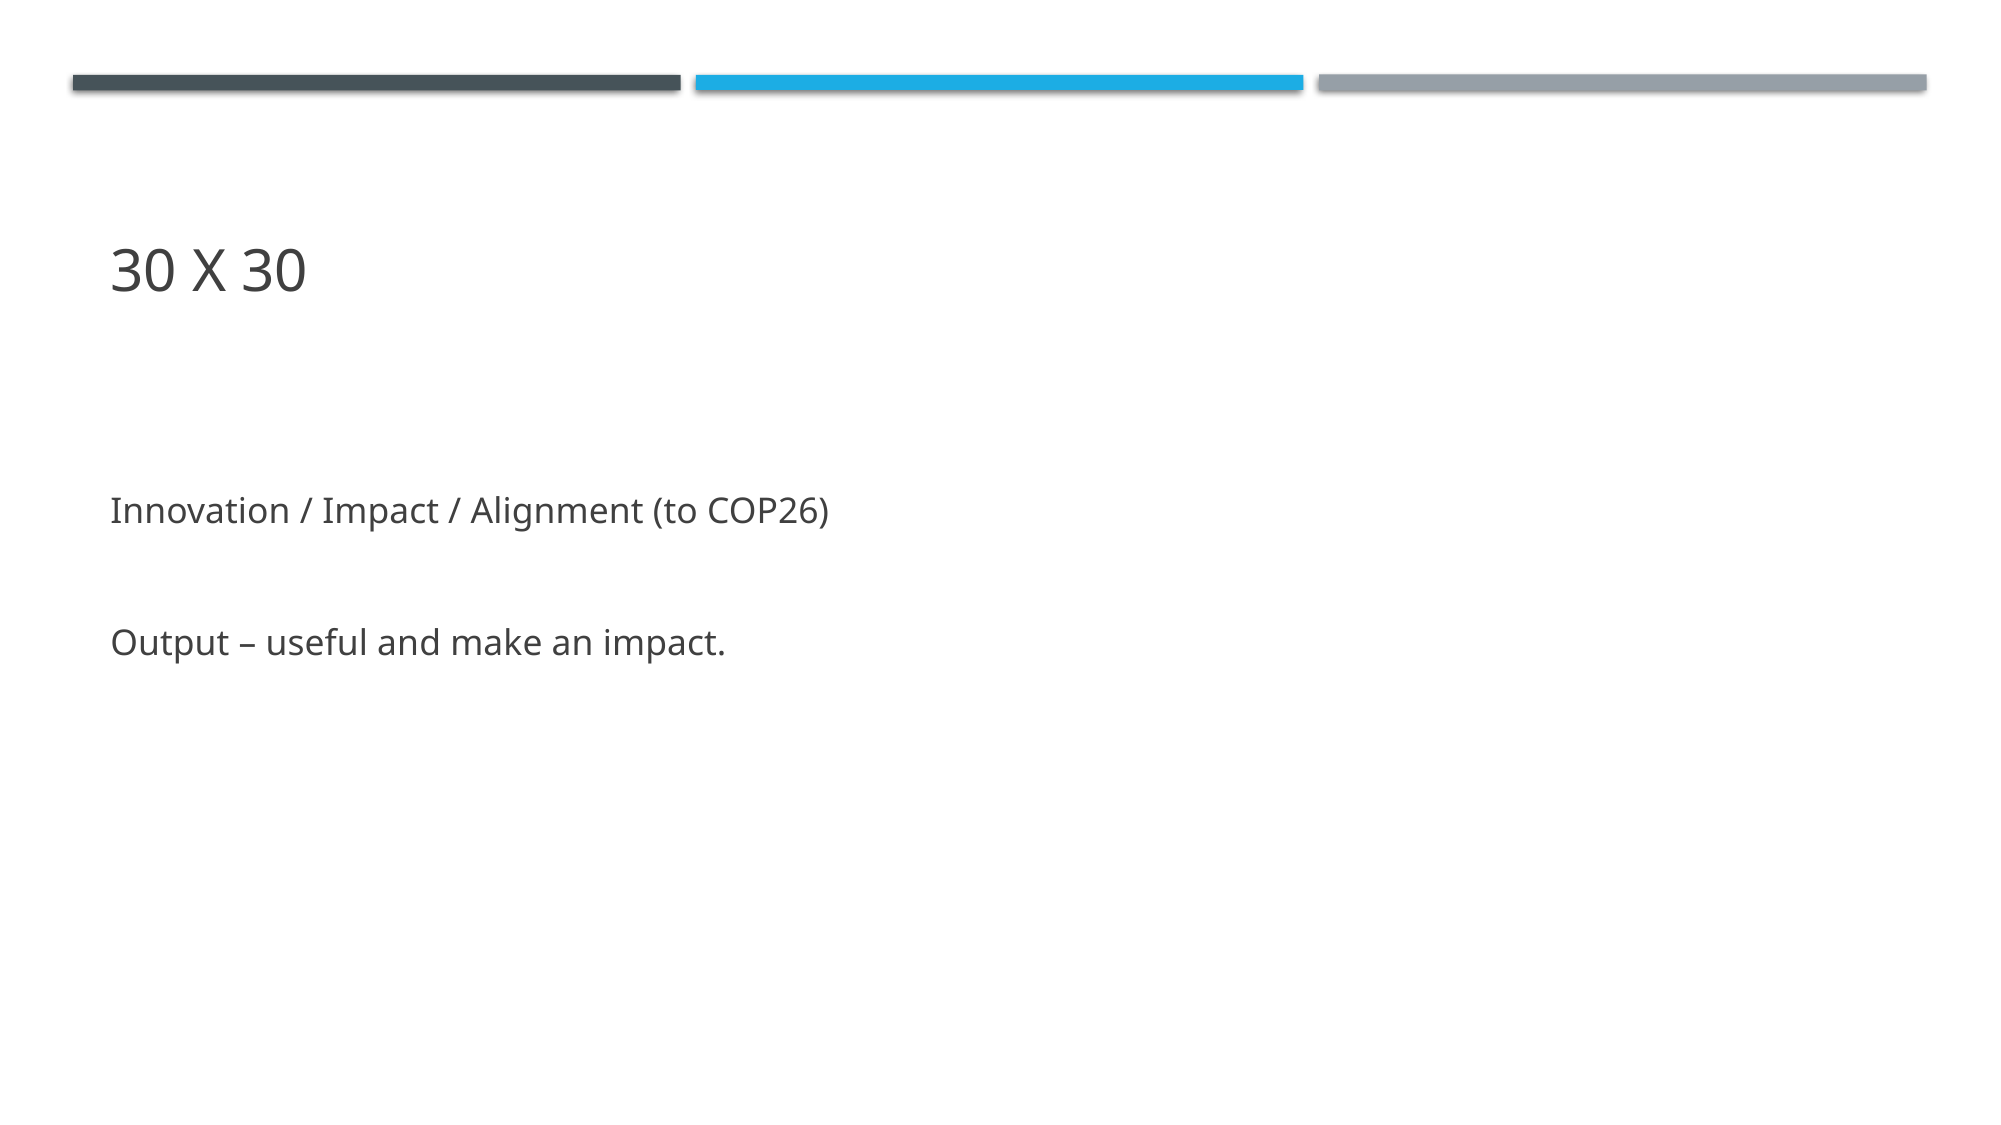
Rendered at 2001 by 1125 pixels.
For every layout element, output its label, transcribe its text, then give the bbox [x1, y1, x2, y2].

list Innovation / Impact / Alignment (to COP26) Output – useful and make an impact. [95, 383, 1905, 763]
title 30 x 30 [95, 115, 1905, 311]
